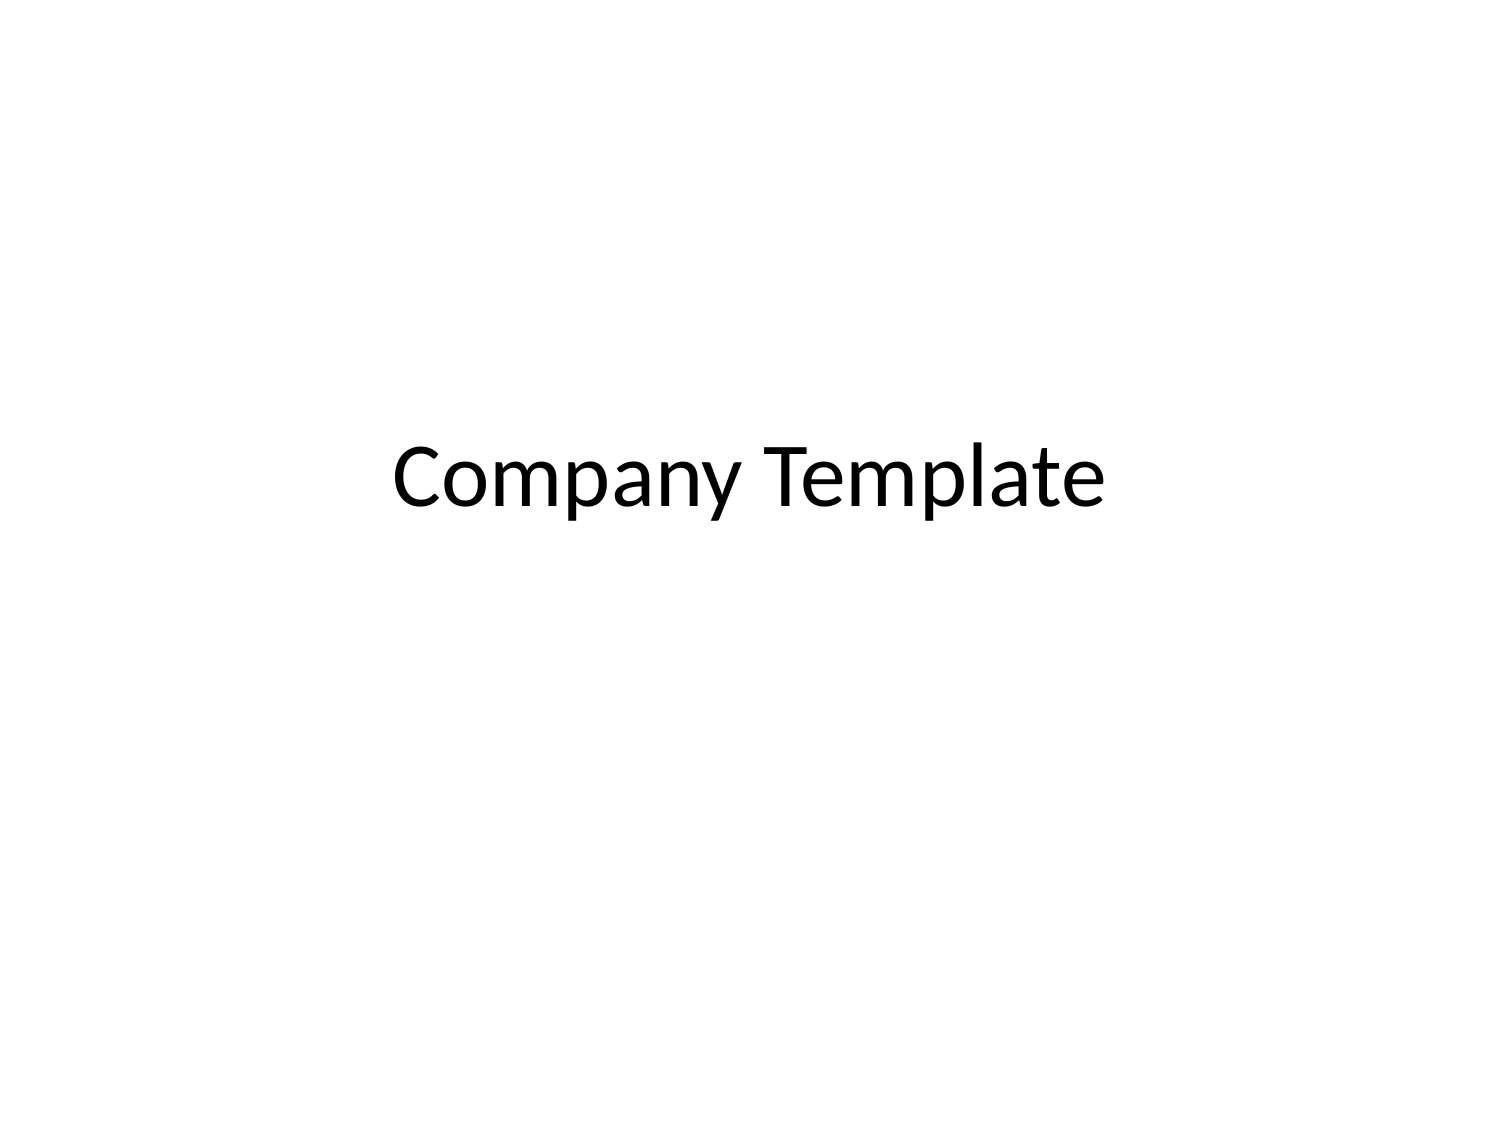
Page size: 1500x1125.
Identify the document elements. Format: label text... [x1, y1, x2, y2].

title Company Template [112, 349, 1388, 591]
